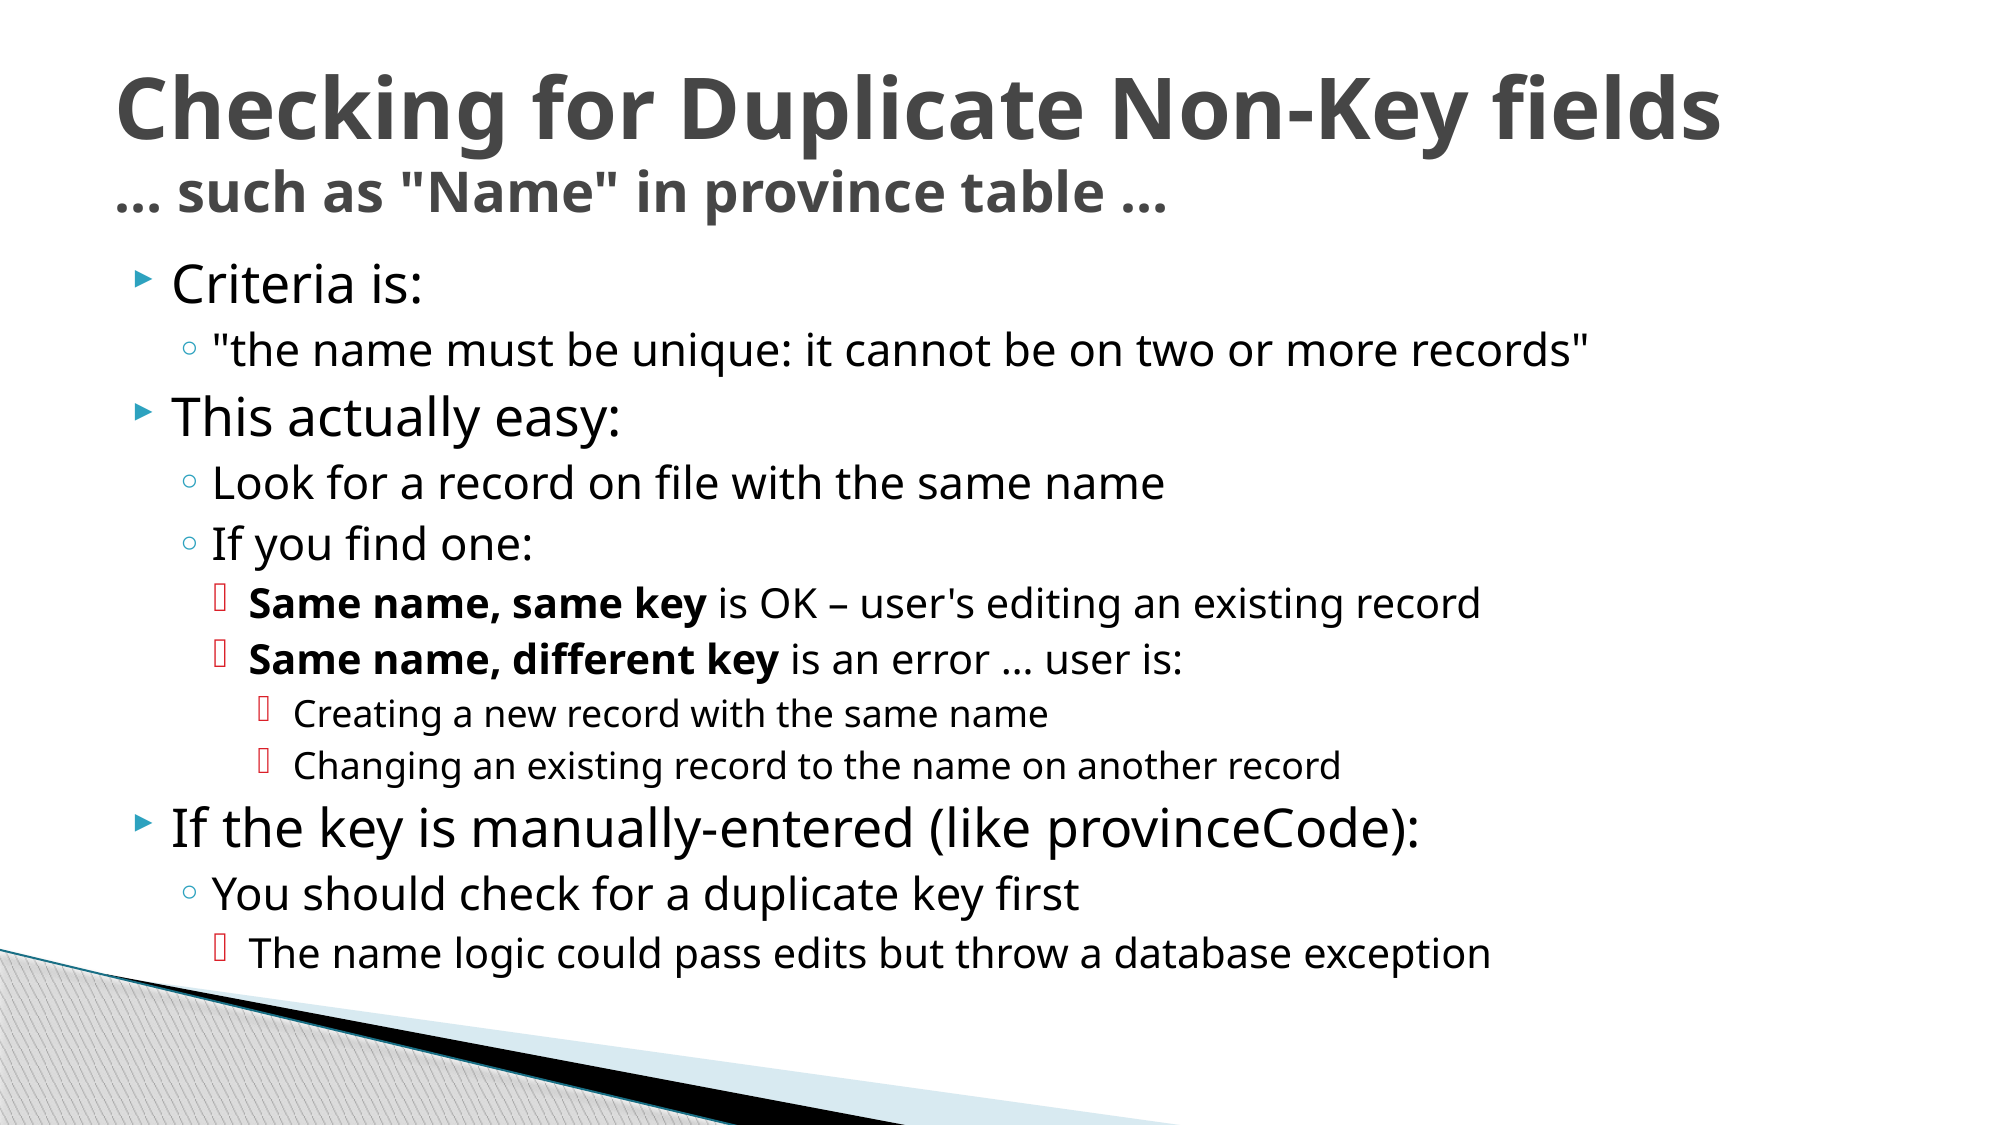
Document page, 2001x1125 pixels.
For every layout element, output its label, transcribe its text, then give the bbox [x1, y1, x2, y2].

list Criteria is: "the name must be unique: it cannot be on two or more records" This actually easy: Look for a record on file with the same name If you find one: Same name, same key is OK – user's editing an existing record Same name, different key is an error … user is: Creating a new record with the same name Changing an existing record to the name on another record If the key is manually-entered (like provinceCode): You should check for a duplicate key first The name logic could pass edits but throw a database exception [99, 243, 1900, 986]
title Checking for Duplicate Non-Key fields … such as "Name" in province table … [99, 45, 1900, 233]
